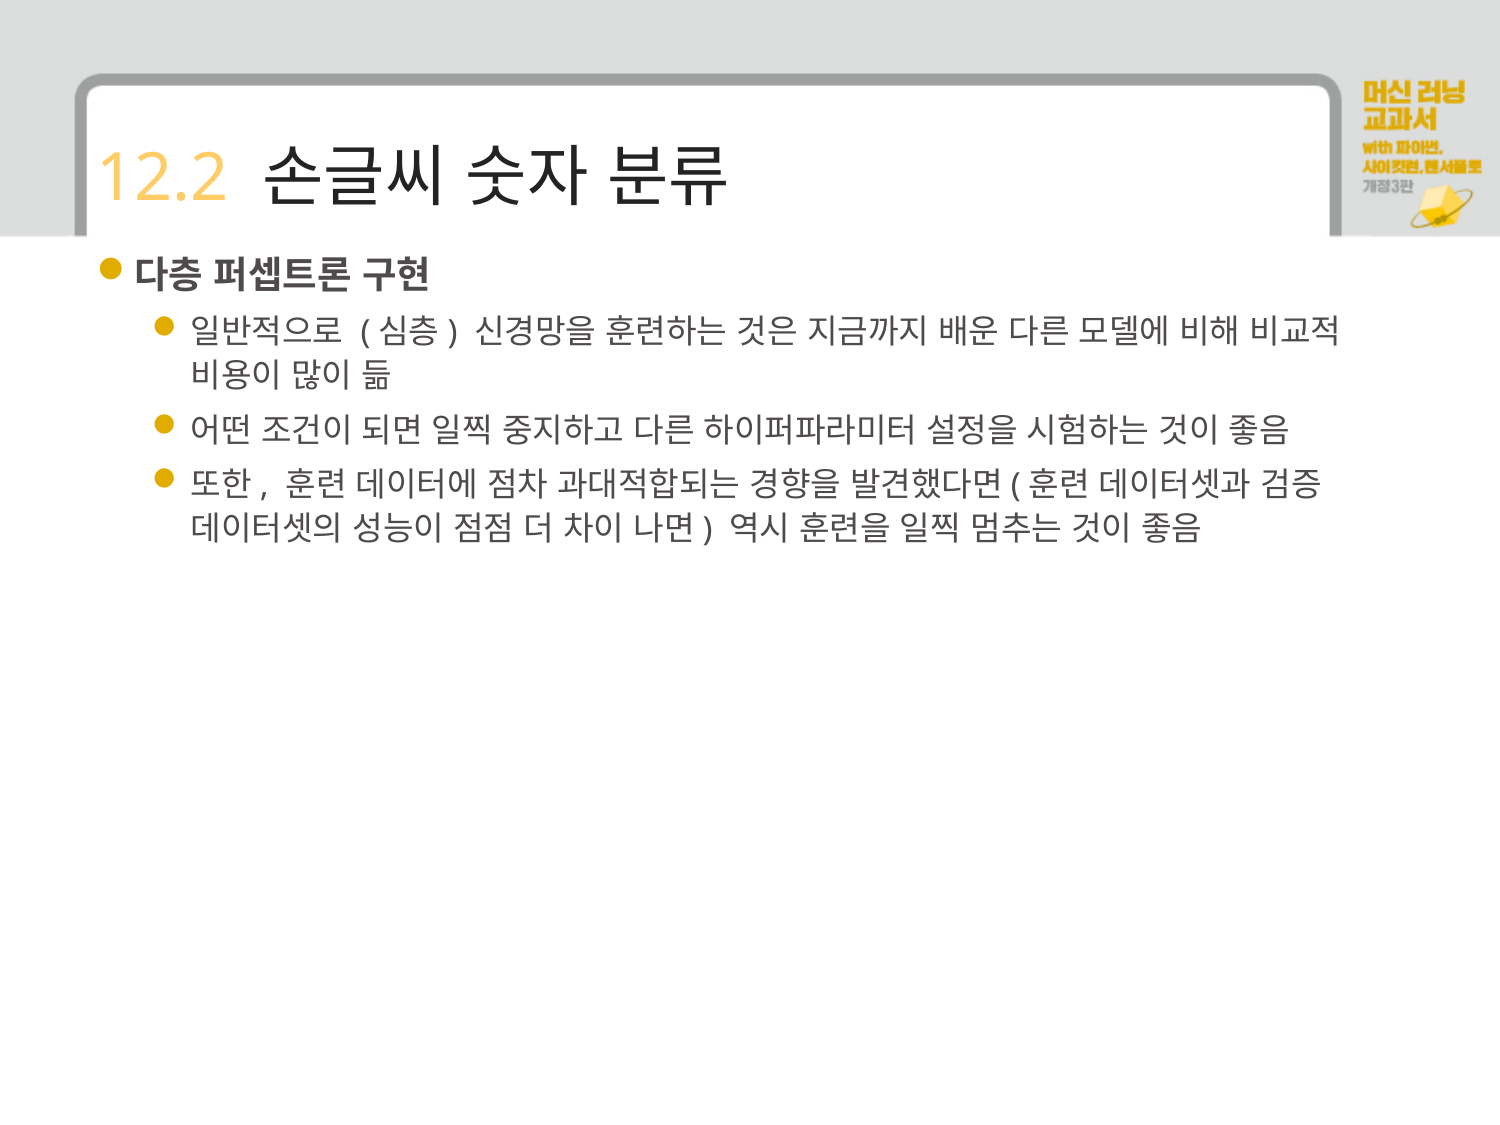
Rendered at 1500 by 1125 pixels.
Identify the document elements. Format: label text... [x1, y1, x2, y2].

list 다층 퍼셉트론 구현 일반적으로 (심층) 신경망을 훈련하는 것은 지금까지 배운 다른 모델에 비해 비교적 비용이 많이 듦 어떤 조건이 되면 일찍 중지하고 다른 하이퍼파라미터 설정을 시험하는 것이 좋음 또한, 훈련 데이터에 점차 과대적합되는 경향을 발견했다면(훈련 데이터셋과 검증 데이터셋의 성능이 점점 더 차이 나면) 역시 훈련을 일찍 멈추는 것이 좋음 [81, 239, 1450, 1054]
picture [0, 0, 1500, 1125]
title 12.2 손글씨 숫자 분류 [81, 90, 1412, 222]
